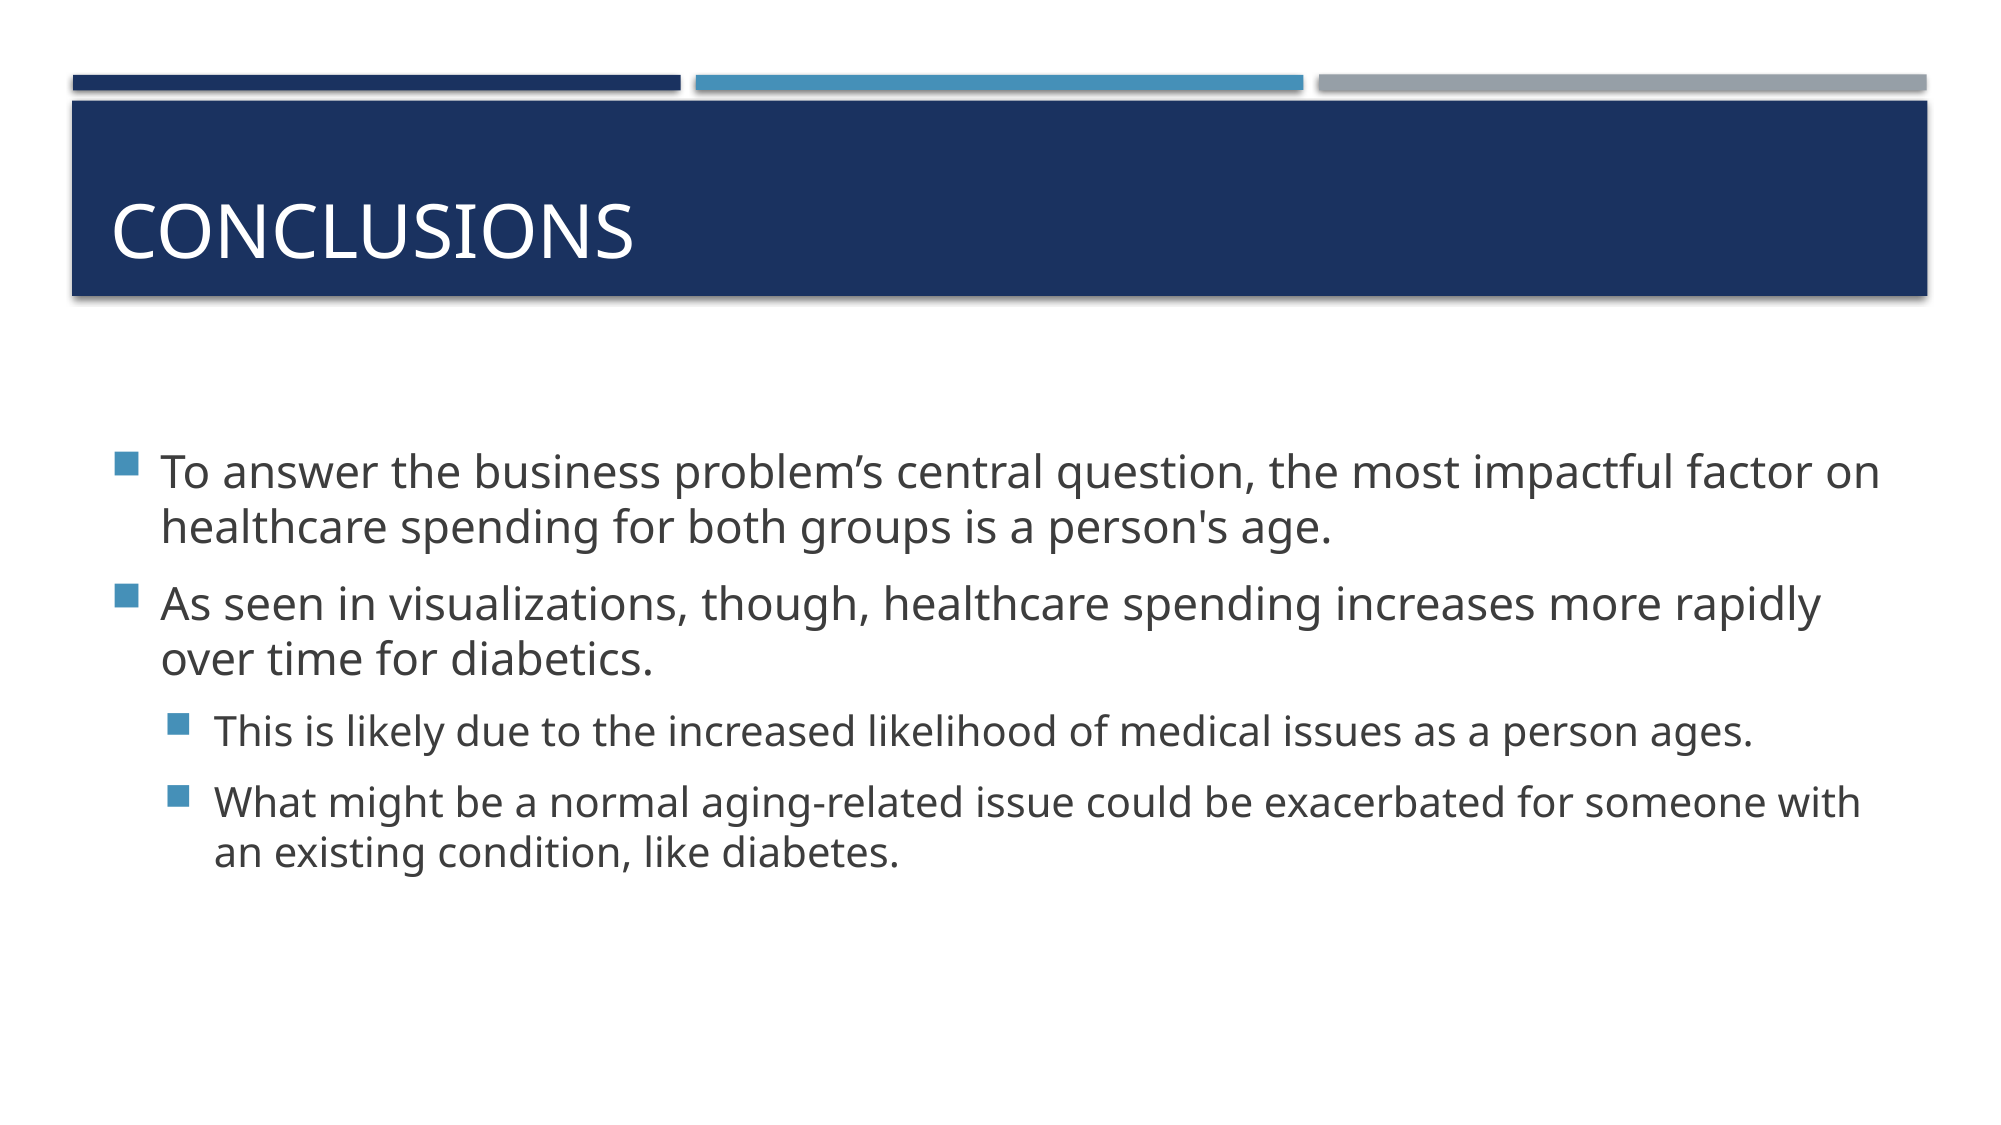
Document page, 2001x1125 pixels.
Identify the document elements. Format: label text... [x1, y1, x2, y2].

title Conclusions [95, 115, 1905, 282]
list To answer the business problem’s central question, the most impactful factor on healthcare spending for both groups is a person's age. As seen in visualizations, though, healthcare spending increases more rapidly over time for diabetics. This is likely due to the increased likelihood of medical issues as a person ages. What might be a normal aging-related issue could be exacerbated for someone with an existing condition, like diabetes. [95, 357, 1905, 962]
